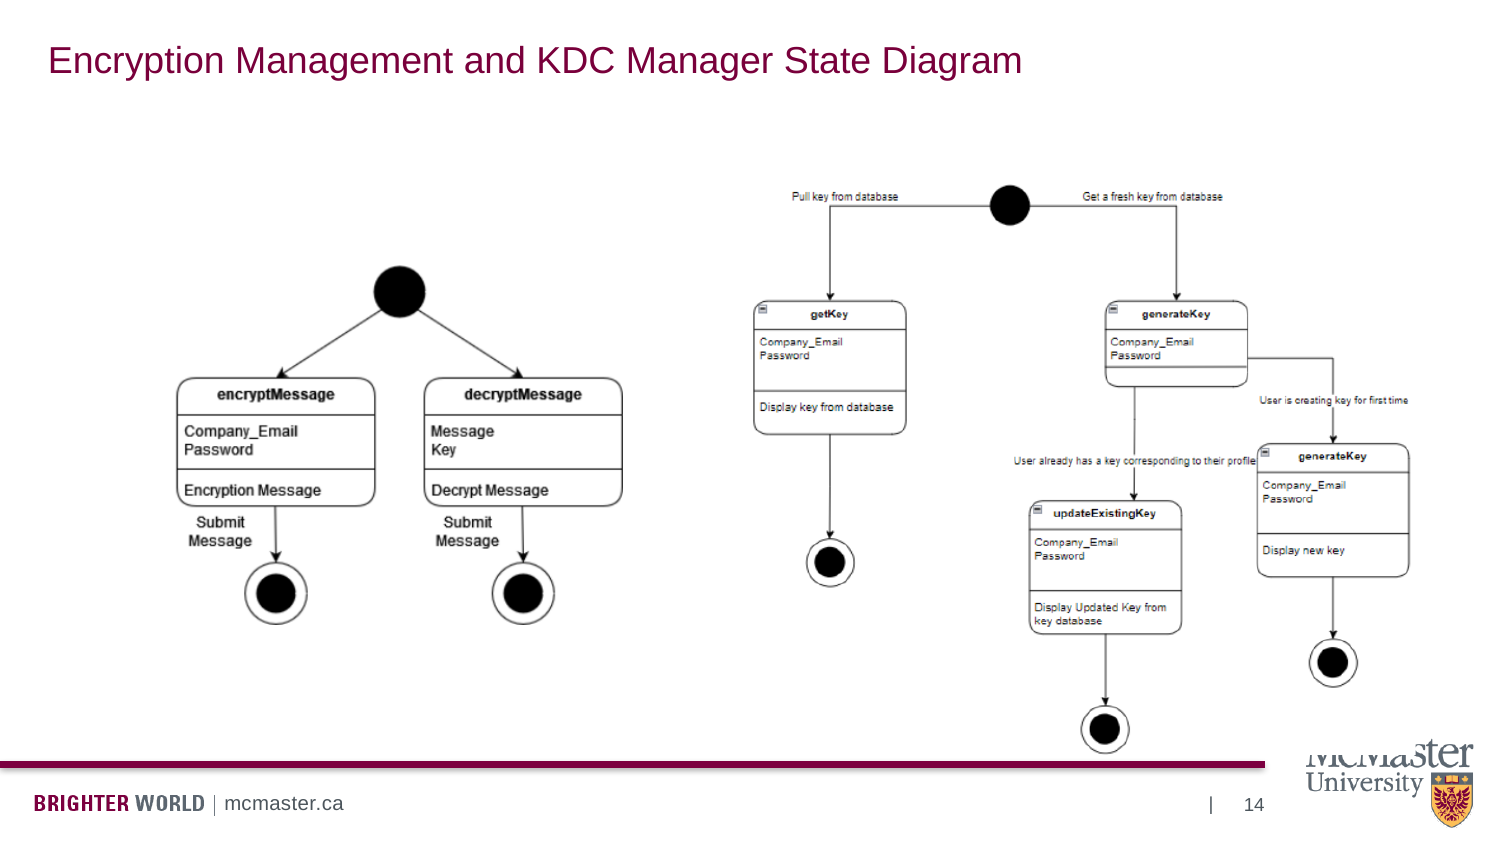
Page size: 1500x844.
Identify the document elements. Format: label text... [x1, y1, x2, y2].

picture [32, 793, 220, 816]
slide_number 14 [1186, 780, 1265, 826]
picture [1306, 735, 1474, 828]
title Encryption Management and KDC Manager State Diagram [32, 0, 1474, 81]
picture [160, 253, 627, 630]
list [752, 148, 1416, 763]
